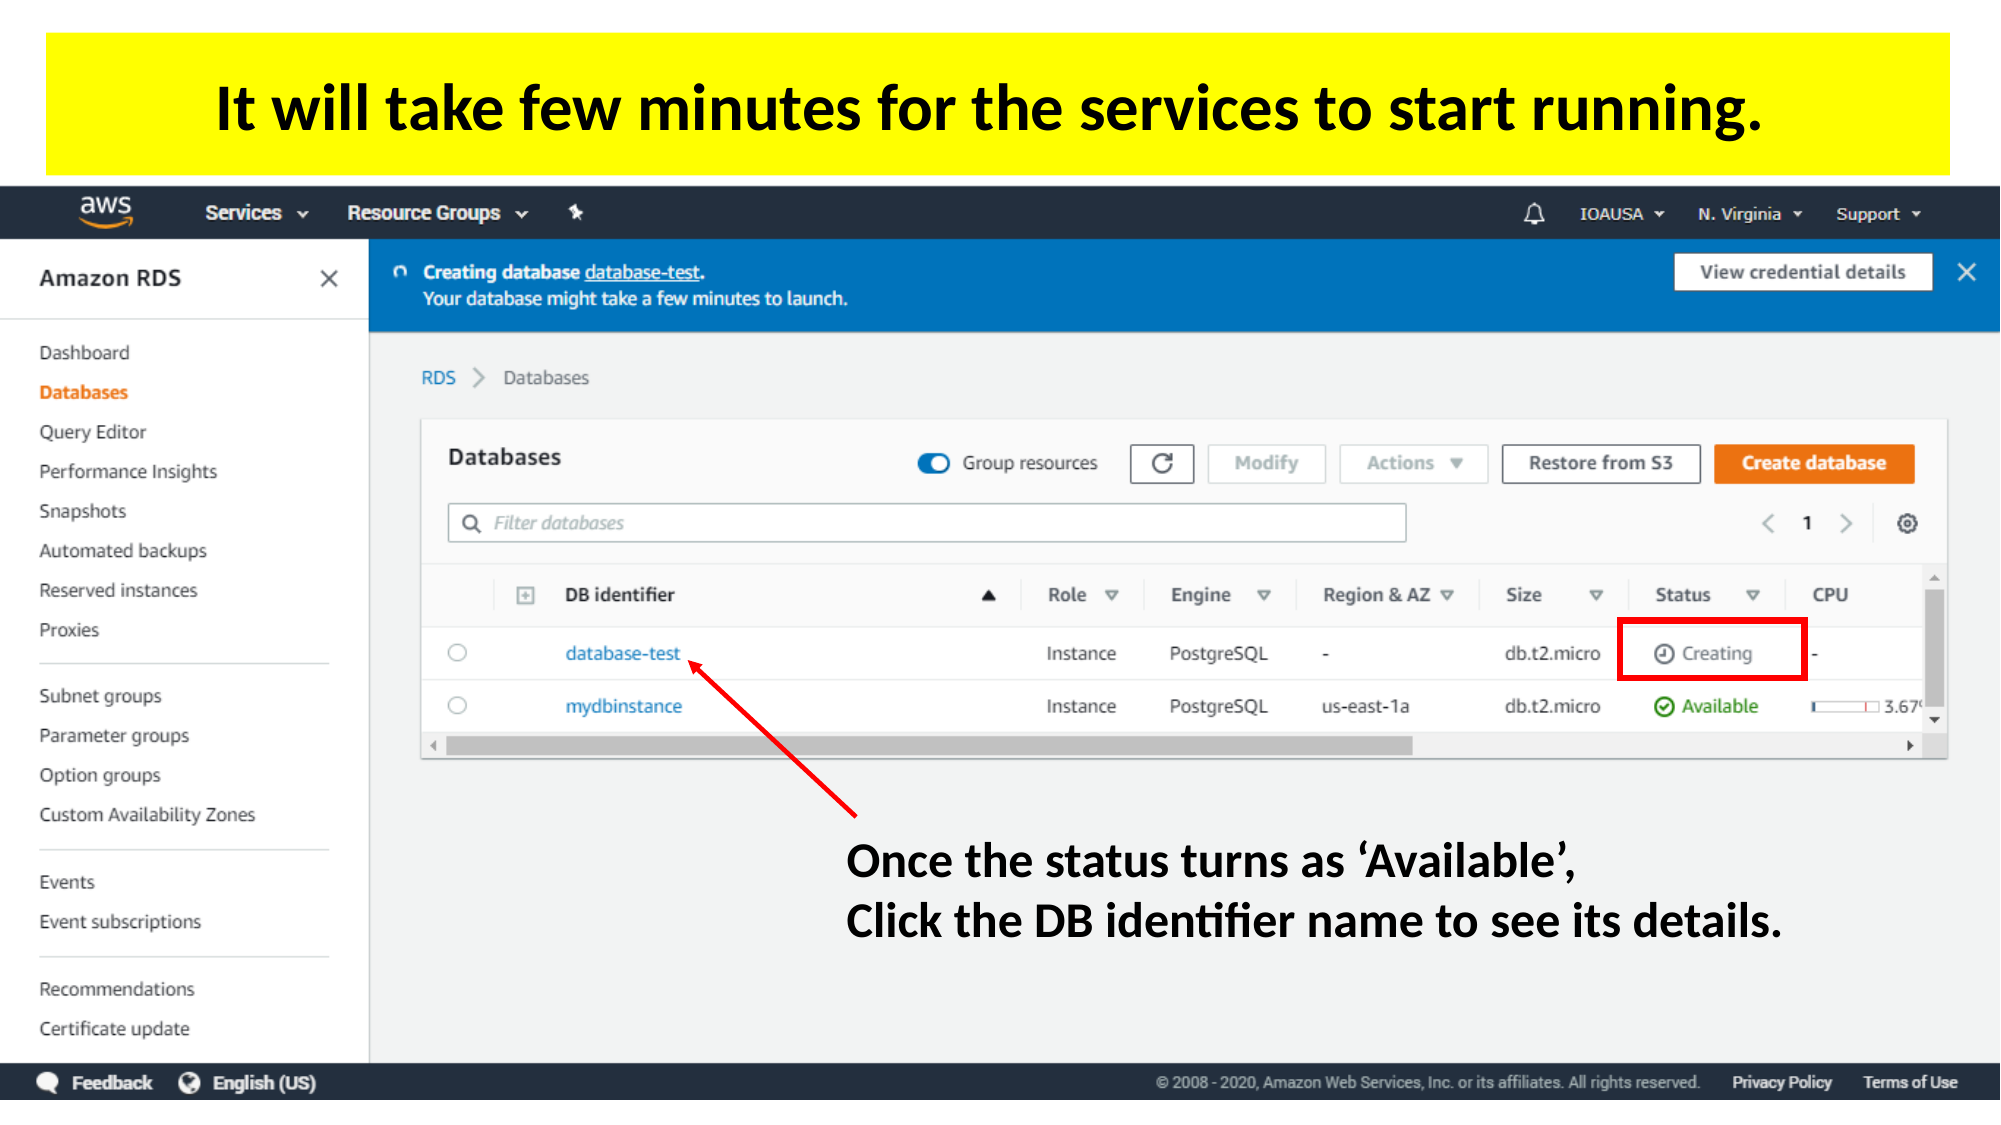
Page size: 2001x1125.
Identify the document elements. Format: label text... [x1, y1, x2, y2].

text_box It will take few minutes for the services to start running. [45, 32, 1951, 176]
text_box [687, 659, 857, 817]
picture [0, 185, 2000, 1100]
